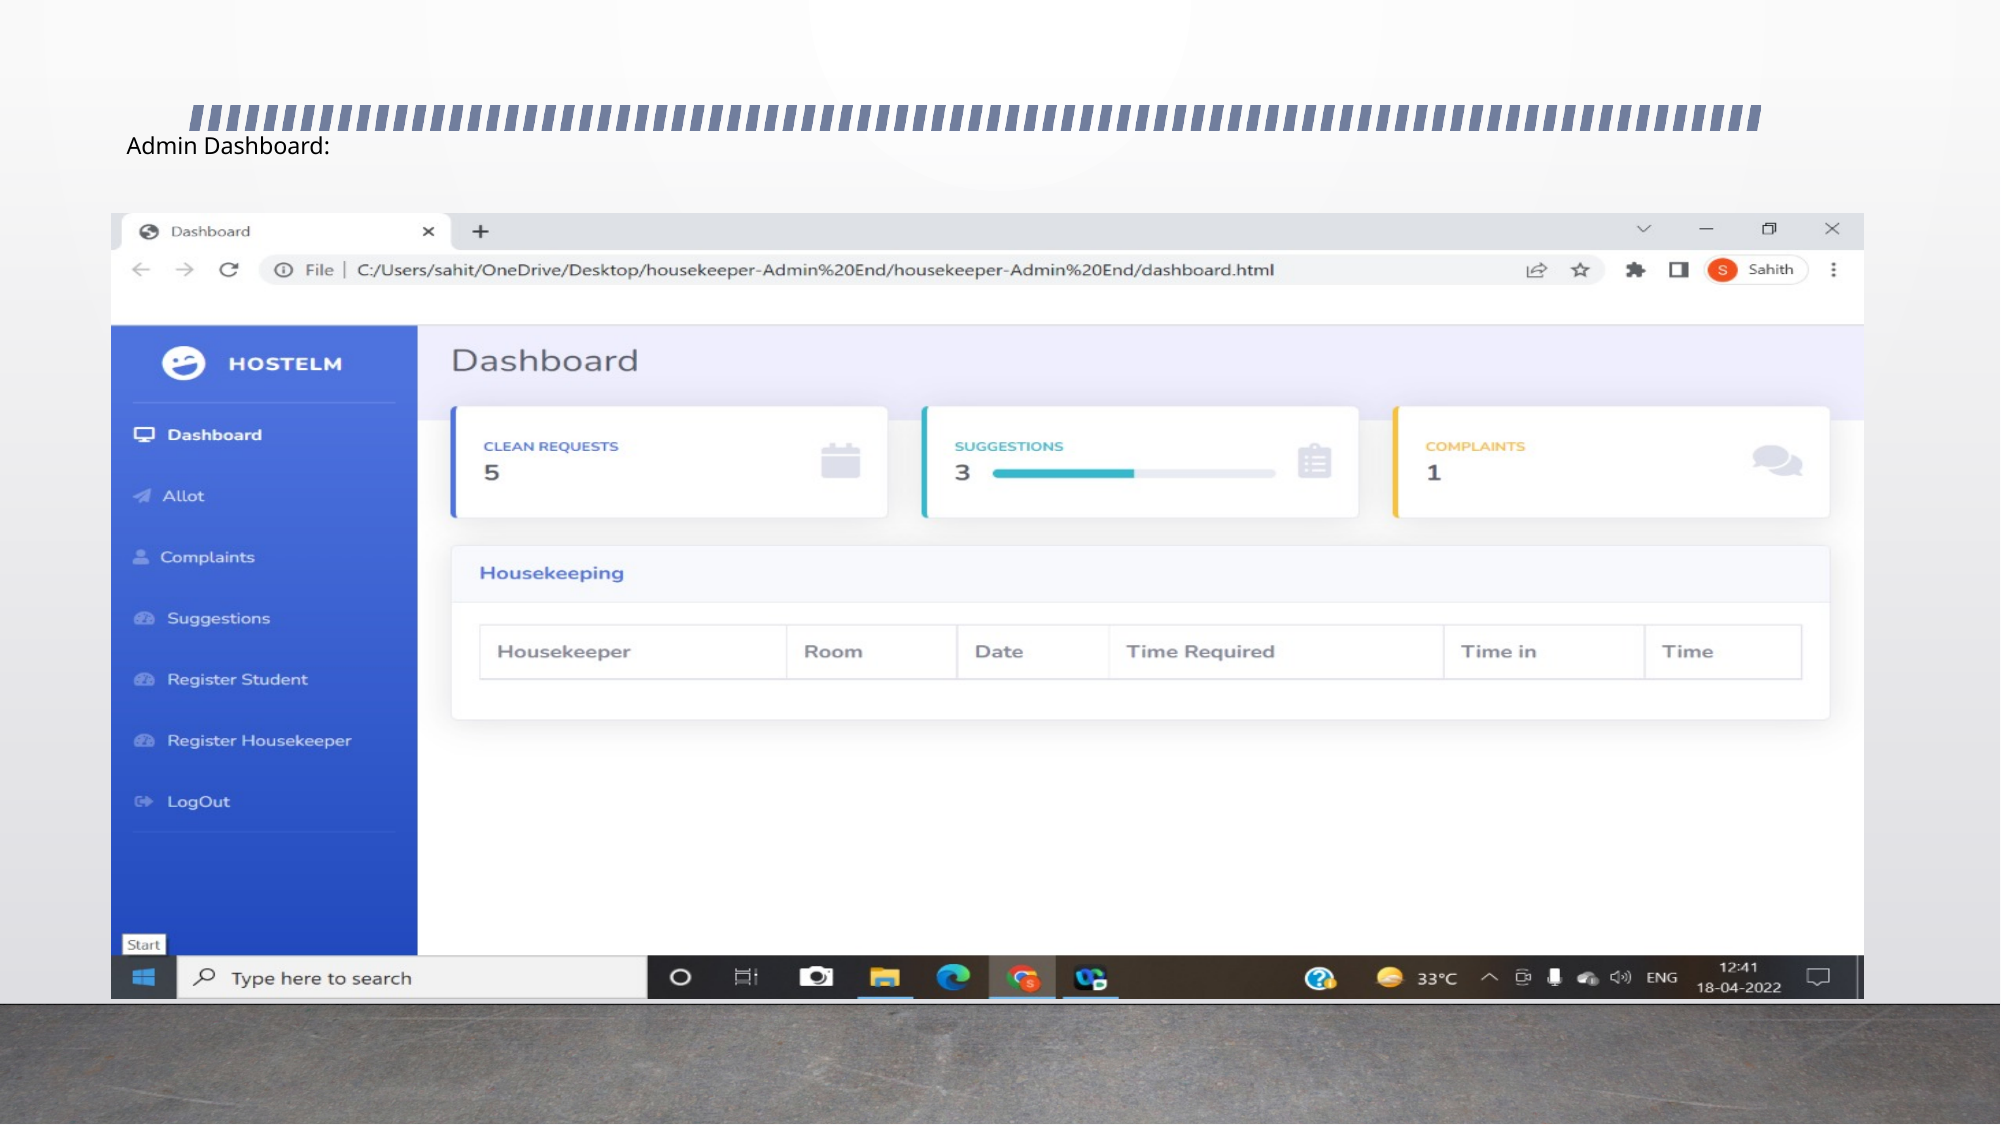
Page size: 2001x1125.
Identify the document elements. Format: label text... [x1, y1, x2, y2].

picture [0, 1004, 2000, 1124]
title Admin Dashboard: [111, 126, 1687, 167]
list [111, 213, 1865, 999]
